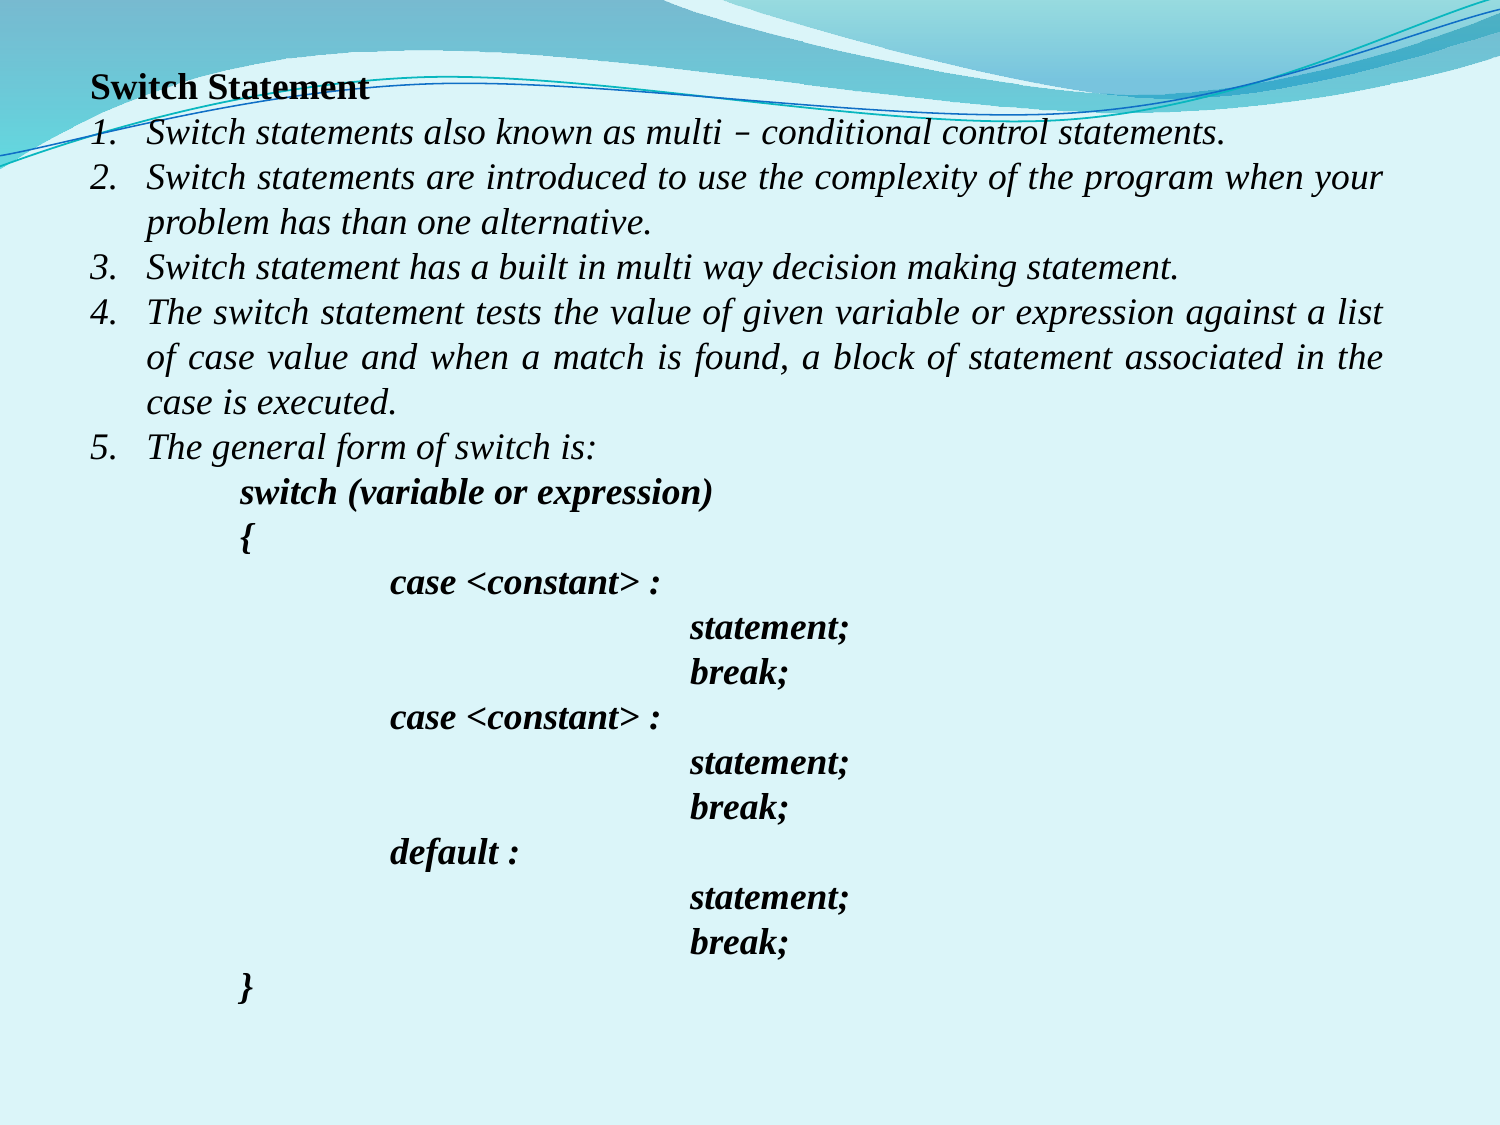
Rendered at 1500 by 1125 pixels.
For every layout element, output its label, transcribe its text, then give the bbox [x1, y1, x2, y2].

text_box Switch Statement Switch statements also known as multi – conditional control statements. Switch statements are introduced to use the complexity of the program when your problem has than one alternative. Switch statement has a built in multi way decision making statement. The switch statement tests the value of given variable or expression against a list of case value and when a match is found, a block of statement associated in the case is executed. The general form of switch is: switch (variable or expression) { case <constant> : statement; break; case <constant> : statement; break; default : statement; break; } [75, 54, 1400, 1060]
